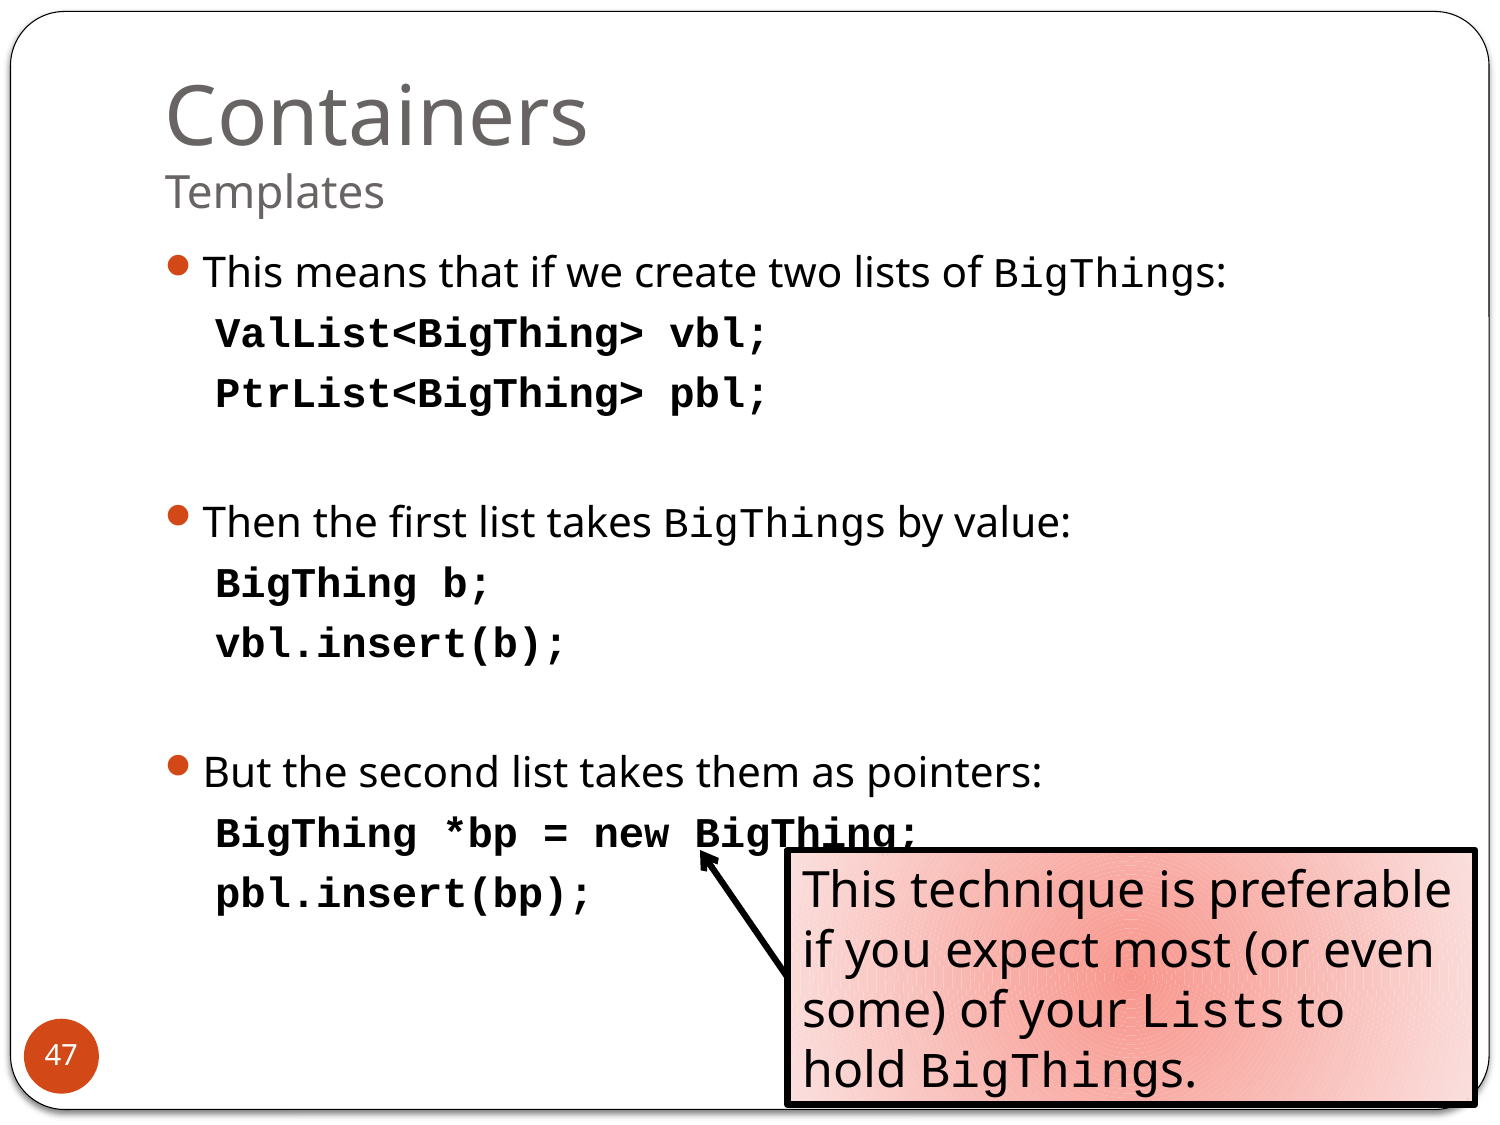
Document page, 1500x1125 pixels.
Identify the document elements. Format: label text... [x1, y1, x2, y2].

list This means that if we create two lists of BigThings: ValList<BigThing> vbl; PtrList<BigThing> pbl; Then the first list takes BigThings by value: BigThing b; vbl.insert(b); But the second list takes them as pointers: BigThing *bp = new BigThing; pbl.insert(bp); [150, 237, 1425, 925]
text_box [699, 849, 1476, 1048]
title Containers Templates [150, 45, 1425, 233]
slide_number 47 [23, 1018, 99, 1094]
